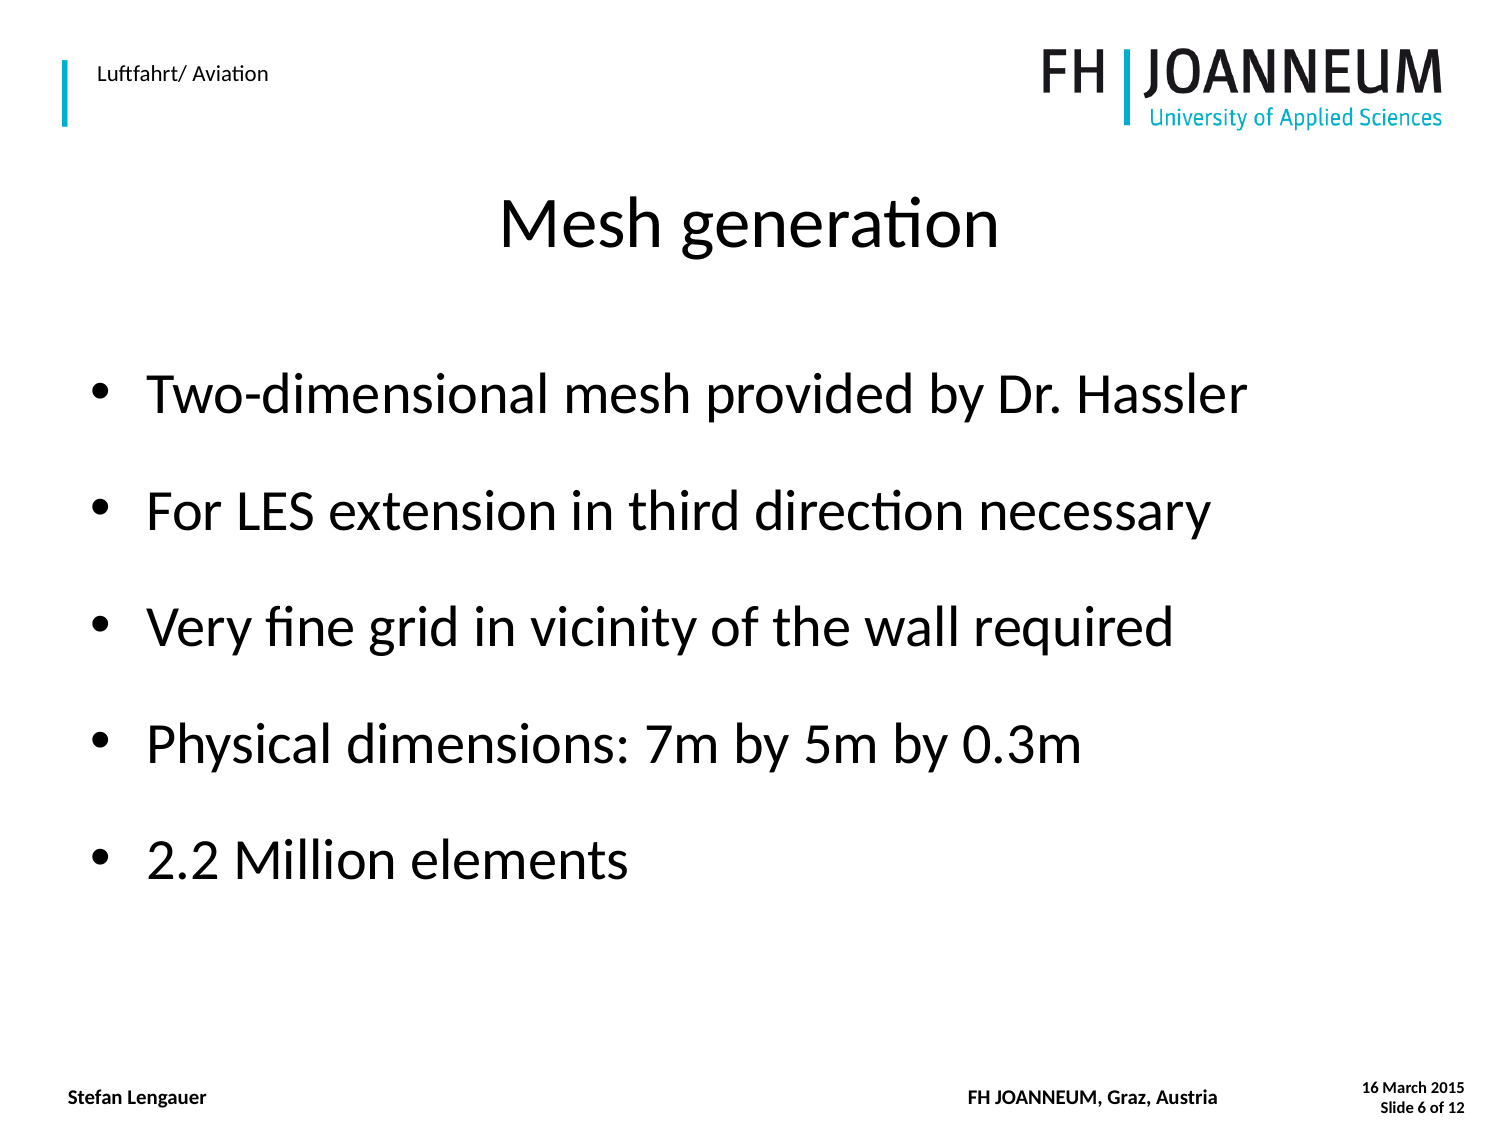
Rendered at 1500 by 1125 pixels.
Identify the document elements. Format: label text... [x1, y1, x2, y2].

list Two-dimensional mesh provided by Dr. Hassler For LES extension in third direction necessary Very fine grid in vicinity of the wall required Physical dimensions: 7m by 5m by 0.3m 2.2 Million elements [75, 313, 1425, 1005]
picture [0, 0, 1500, 177]
title Mesh generation [75, 125, 1425, 313]
